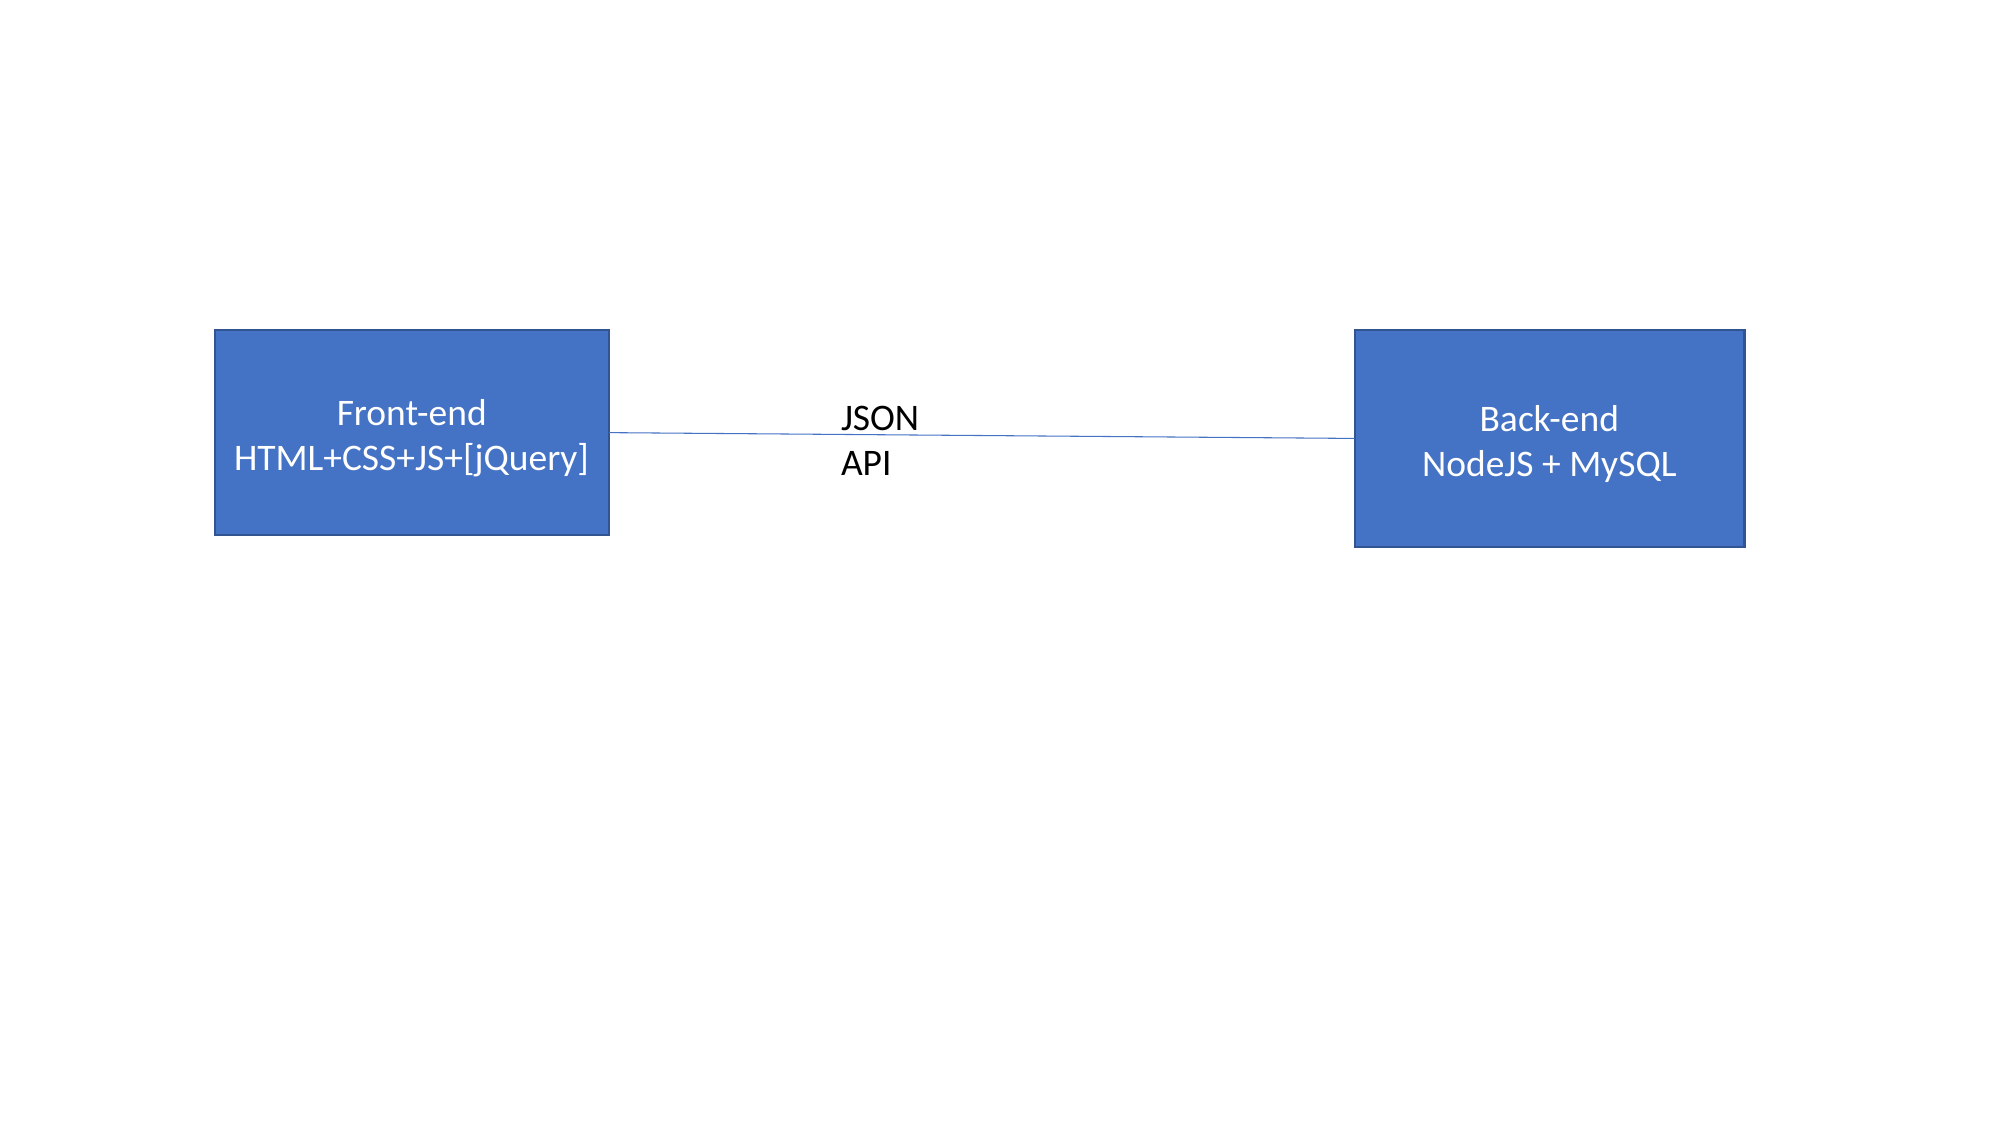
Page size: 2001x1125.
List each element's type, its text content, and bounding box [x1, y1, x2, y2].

text_box JSON API [826, 385, 1104, 432]
text_box Front-end HTML+CSS+JS+[jQuery] [214, 329, 610, 536]
text_box JSON API [826, 439, 1104, 491]
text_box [609, 432, 1355, 439]
text_box Back-end NodeJS + MySQL [1354, 329, 1746, 548]
